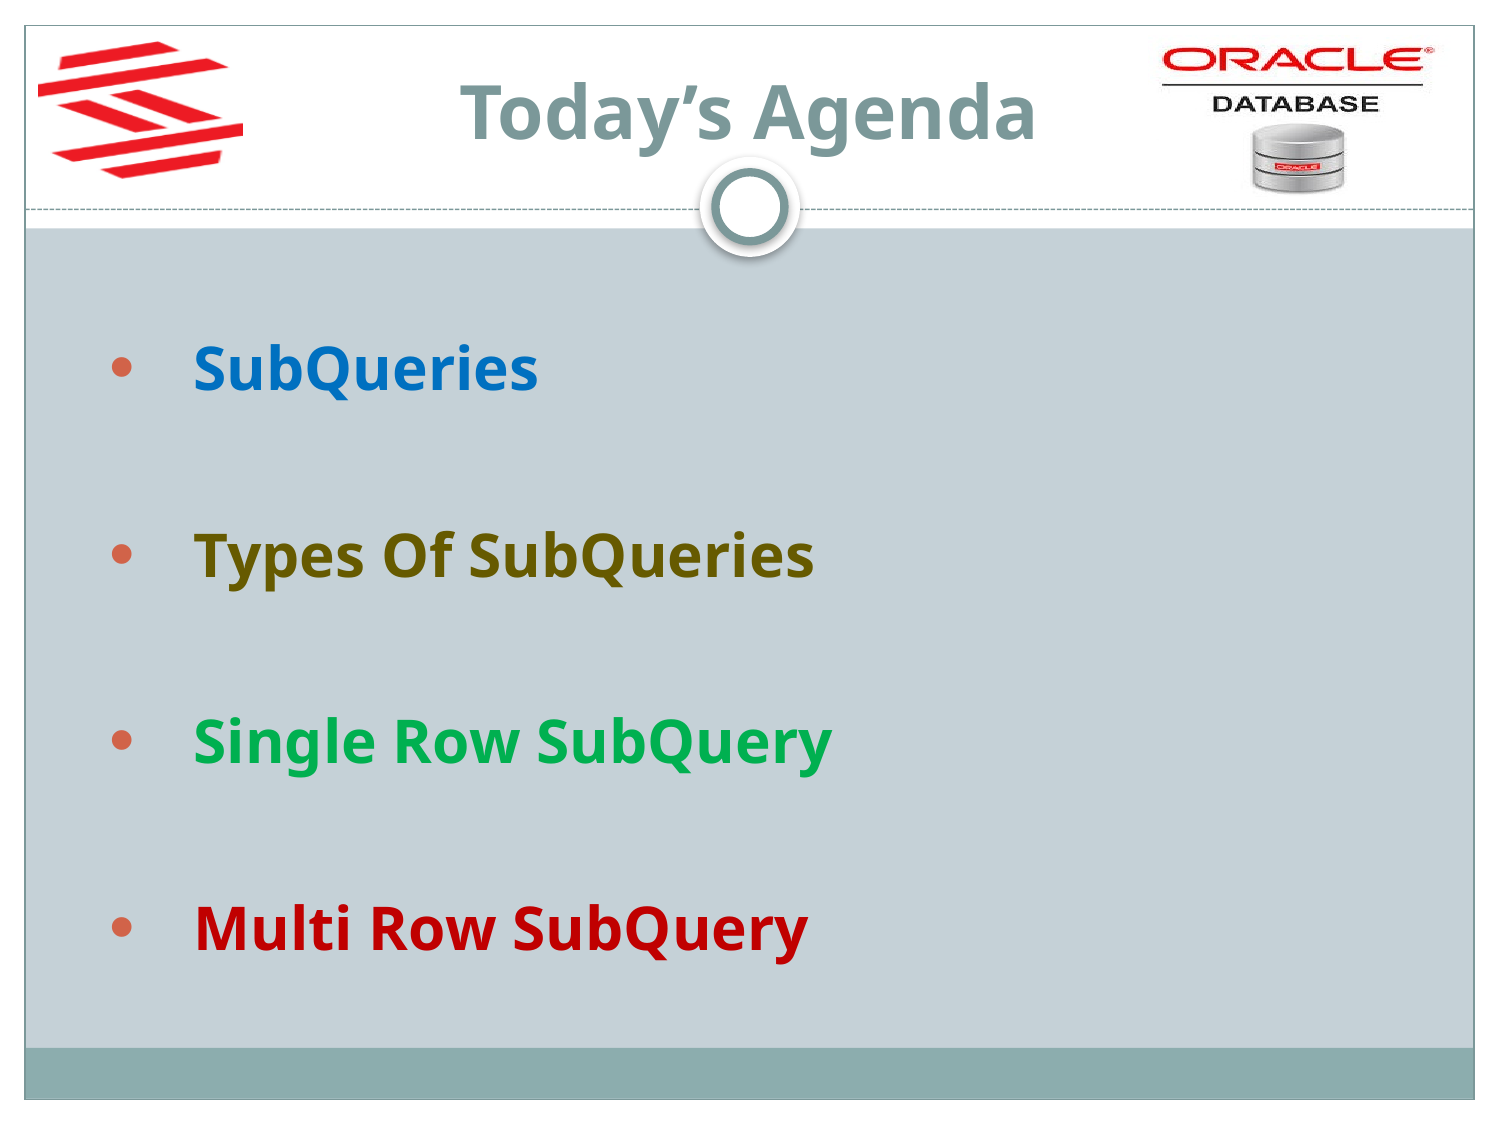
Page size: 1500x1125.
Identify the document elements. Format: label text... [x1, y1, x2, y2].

list SubQueries Types Of SubQueries Single Row SubQuery Multi Row SubQuery [49, 250, 1445, 1047]
picture [37, 40, 243, 185]
title Today’s Agenda [237, 37, 1143, 162]
picture [1148, 34, 1453, 200]
